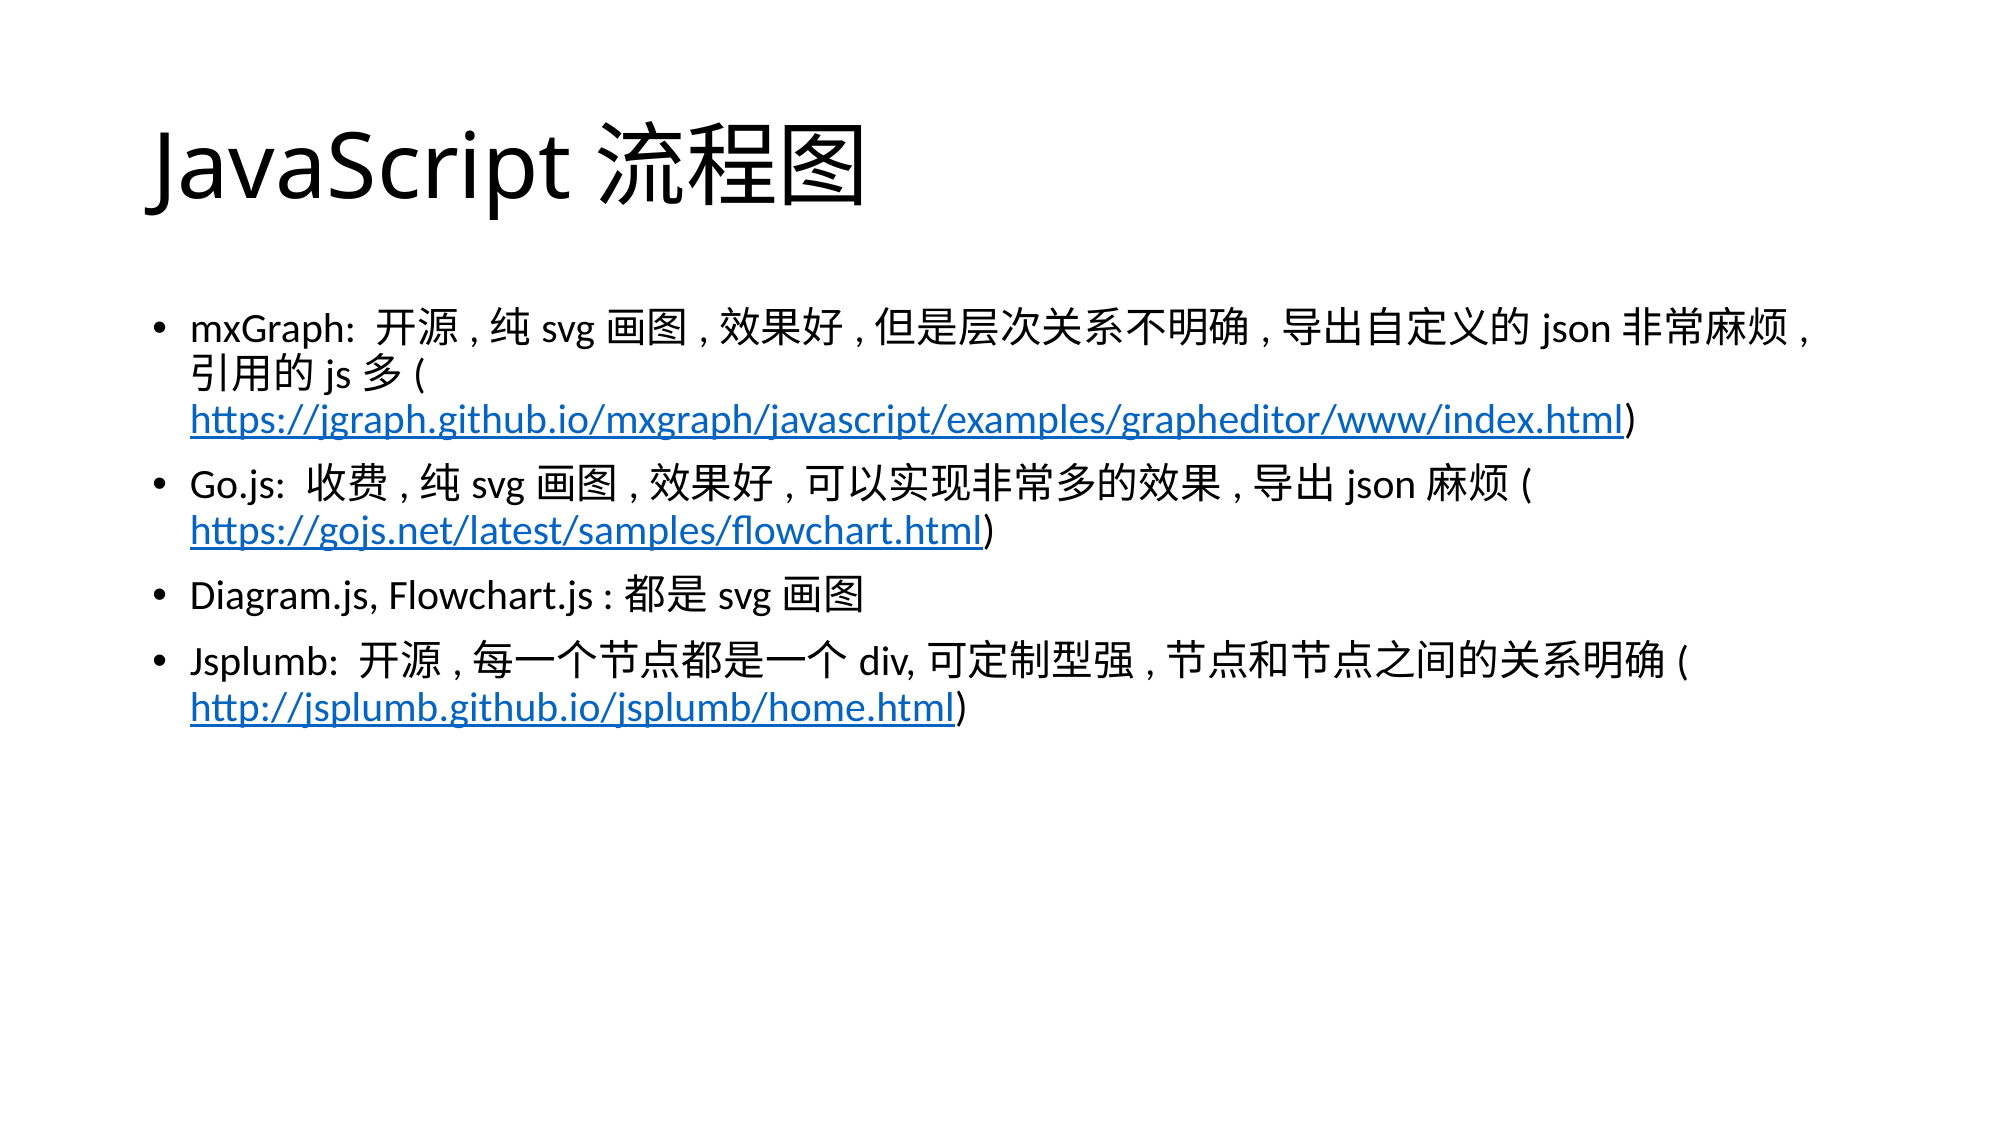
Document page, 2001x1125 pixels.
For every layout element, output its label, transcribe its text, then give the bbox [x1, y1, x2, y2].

list mxGraph: 开源,纯svg画图,效果好,但是层次关系不明确,导出自定义的json非常麻烦,引用的js多(https://jgraph.github.io/mxgraph/javascript/examples/grapheditor/www/index.html) Go.js: 收费,纯svg画图,效果好,可以实现非常多的效果,导出json麻烦(https://gojs.net/latest/samples/flowchart.html) Diagram.js, Flowchart.js :都是svg画图 Jsplumb: 开源,每一个节点都是一个div,可定制型强,节点和节点之间的关系明确(http://jsplumb.github.io/jsplumb/home.html) [137, 299, 1863, 1014]
title JavaScript流程图 [137, 59, 1863, 278]
